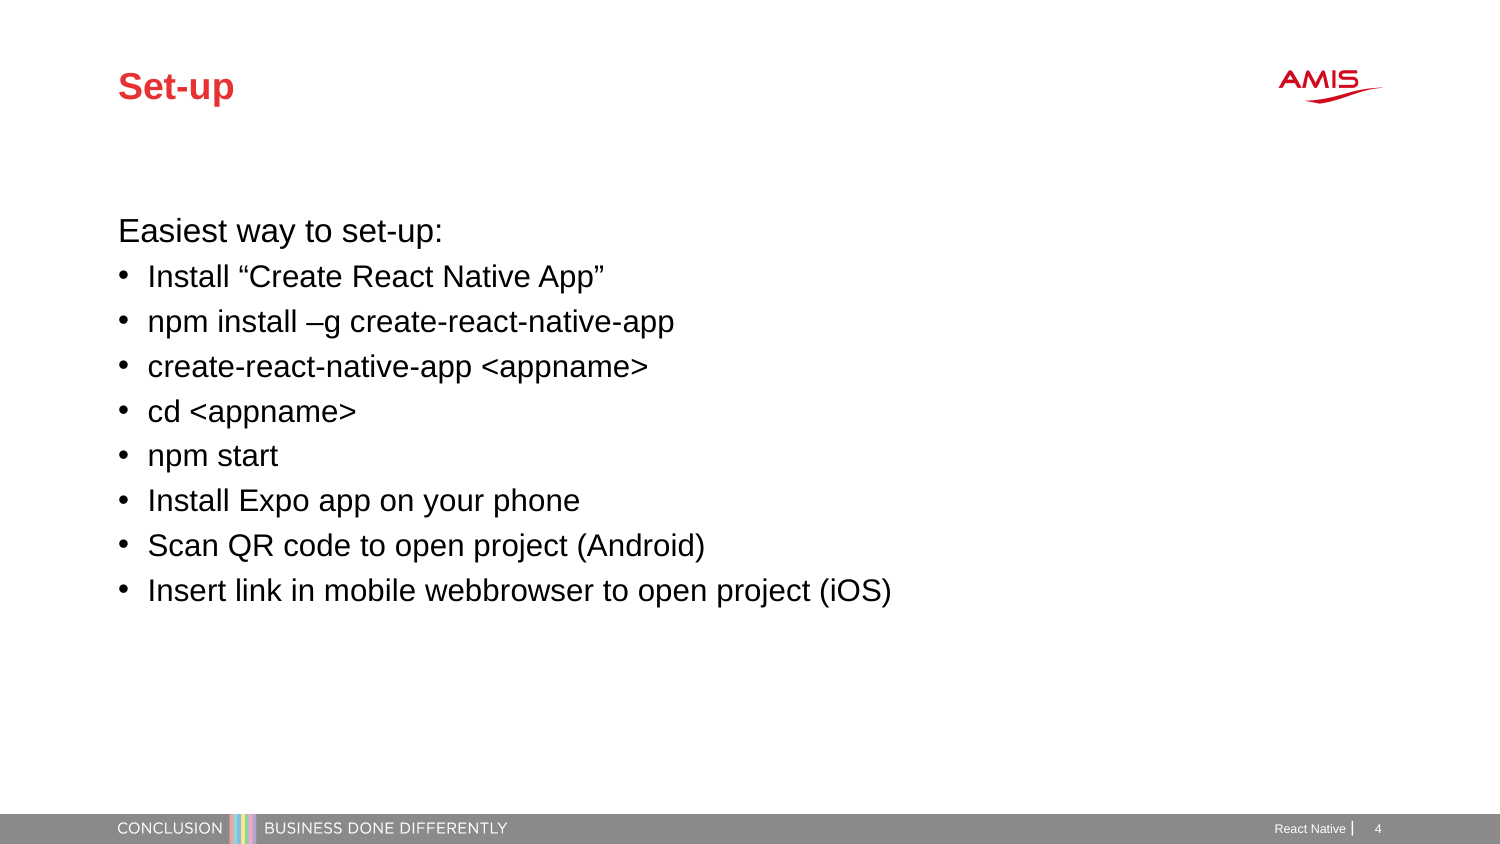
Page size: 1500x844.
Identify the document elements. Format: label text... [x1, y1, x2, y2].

text_box Set-up [118, 47, 1205, 130]
text_box React Native [814, 820, 1347, 839]
picture [1205, 58, 1388, 106]
text_box 4 [1358, 820, 1382, 839]
text_box Easiest way to set-up: Install “Create React Native App” npm install –g create-react-native-app create-react-native-app <appname> cd <appname> npm start Install Expo app on your phone Scan QR code to open project (Android) Insert link in mobile webbrowser to open project (iOS) [118, 200, 1205, 774]
